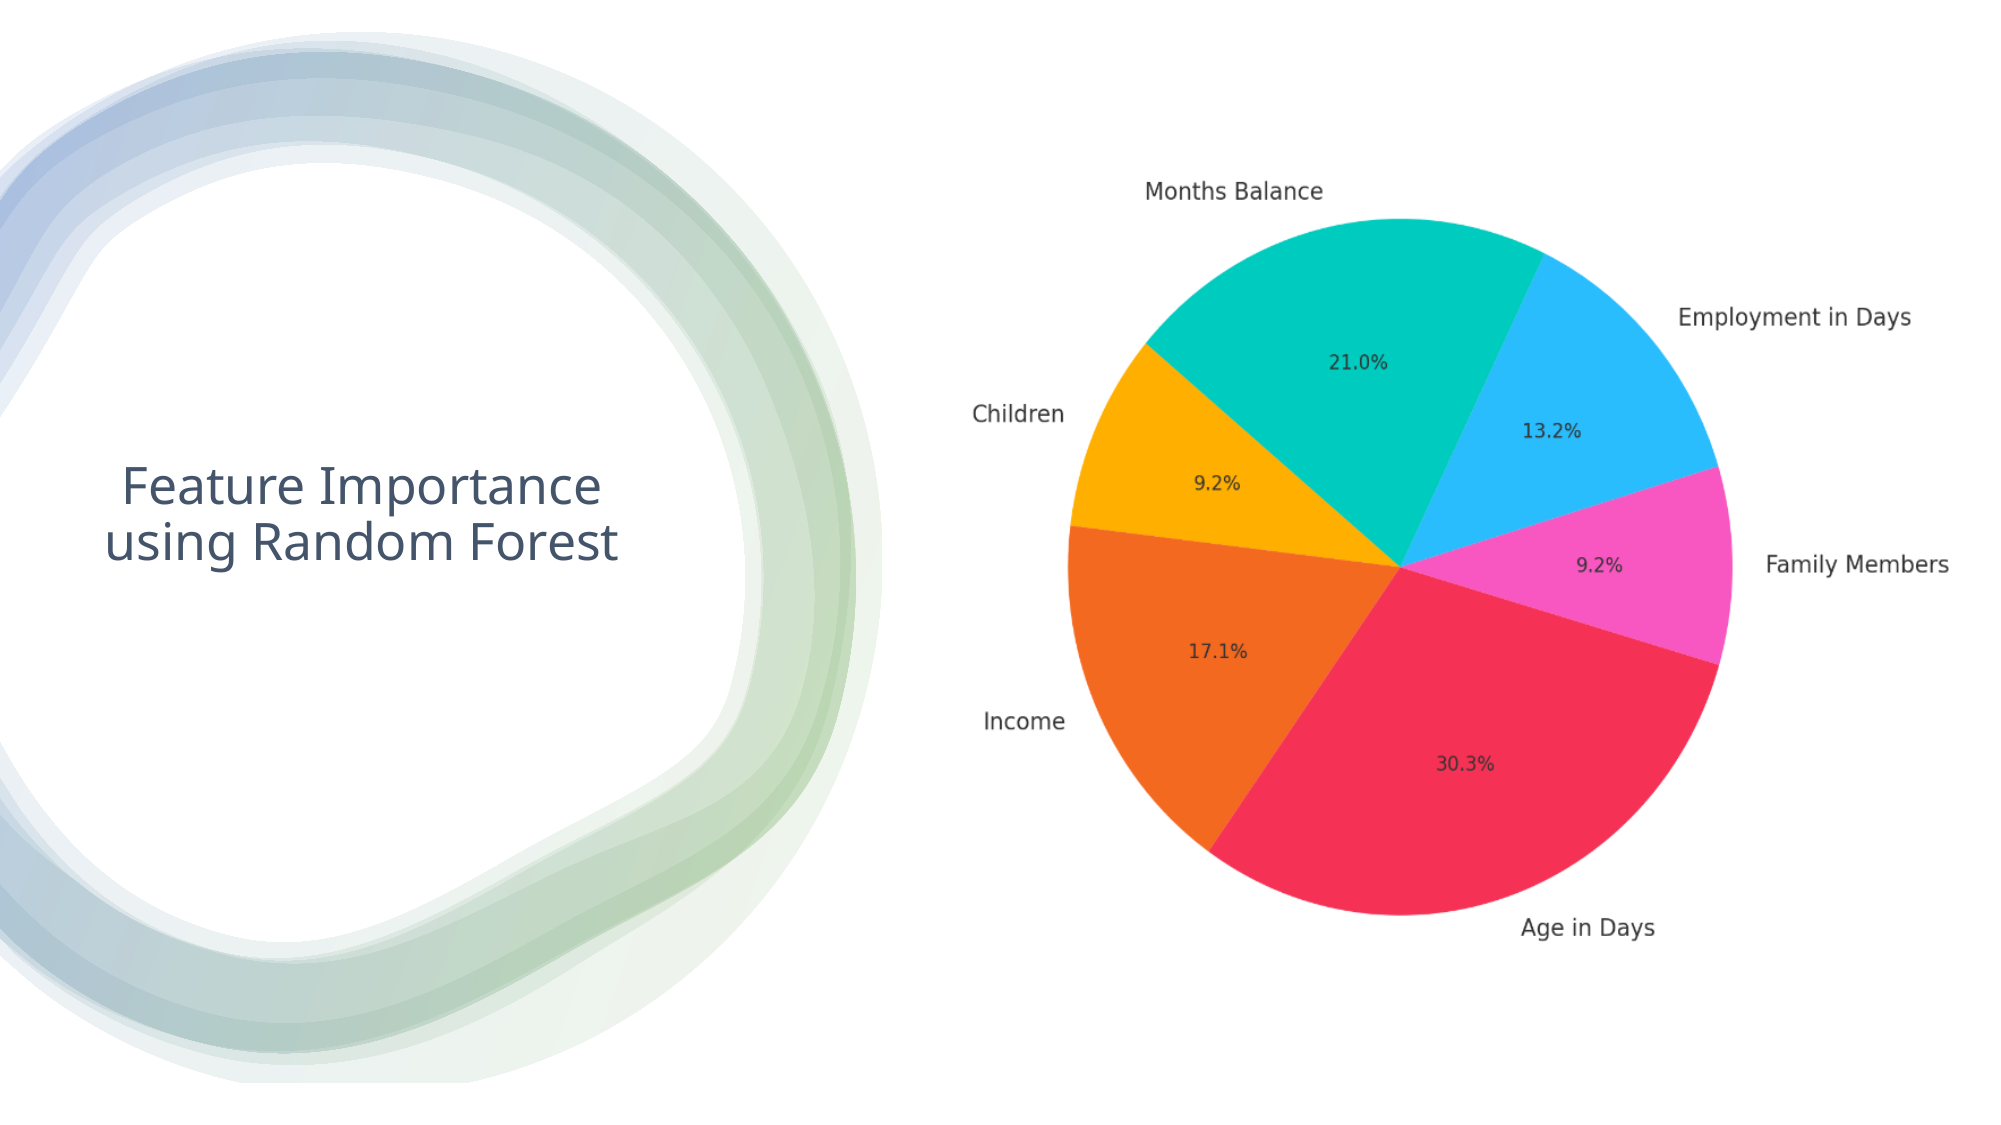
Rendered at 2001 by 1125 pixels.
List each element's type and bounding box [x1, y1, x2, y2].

text_box [0, 0, 2000, 1125]
picture [882, 150, 1975, 949]
text_box [0, 32, 883, 1083]
